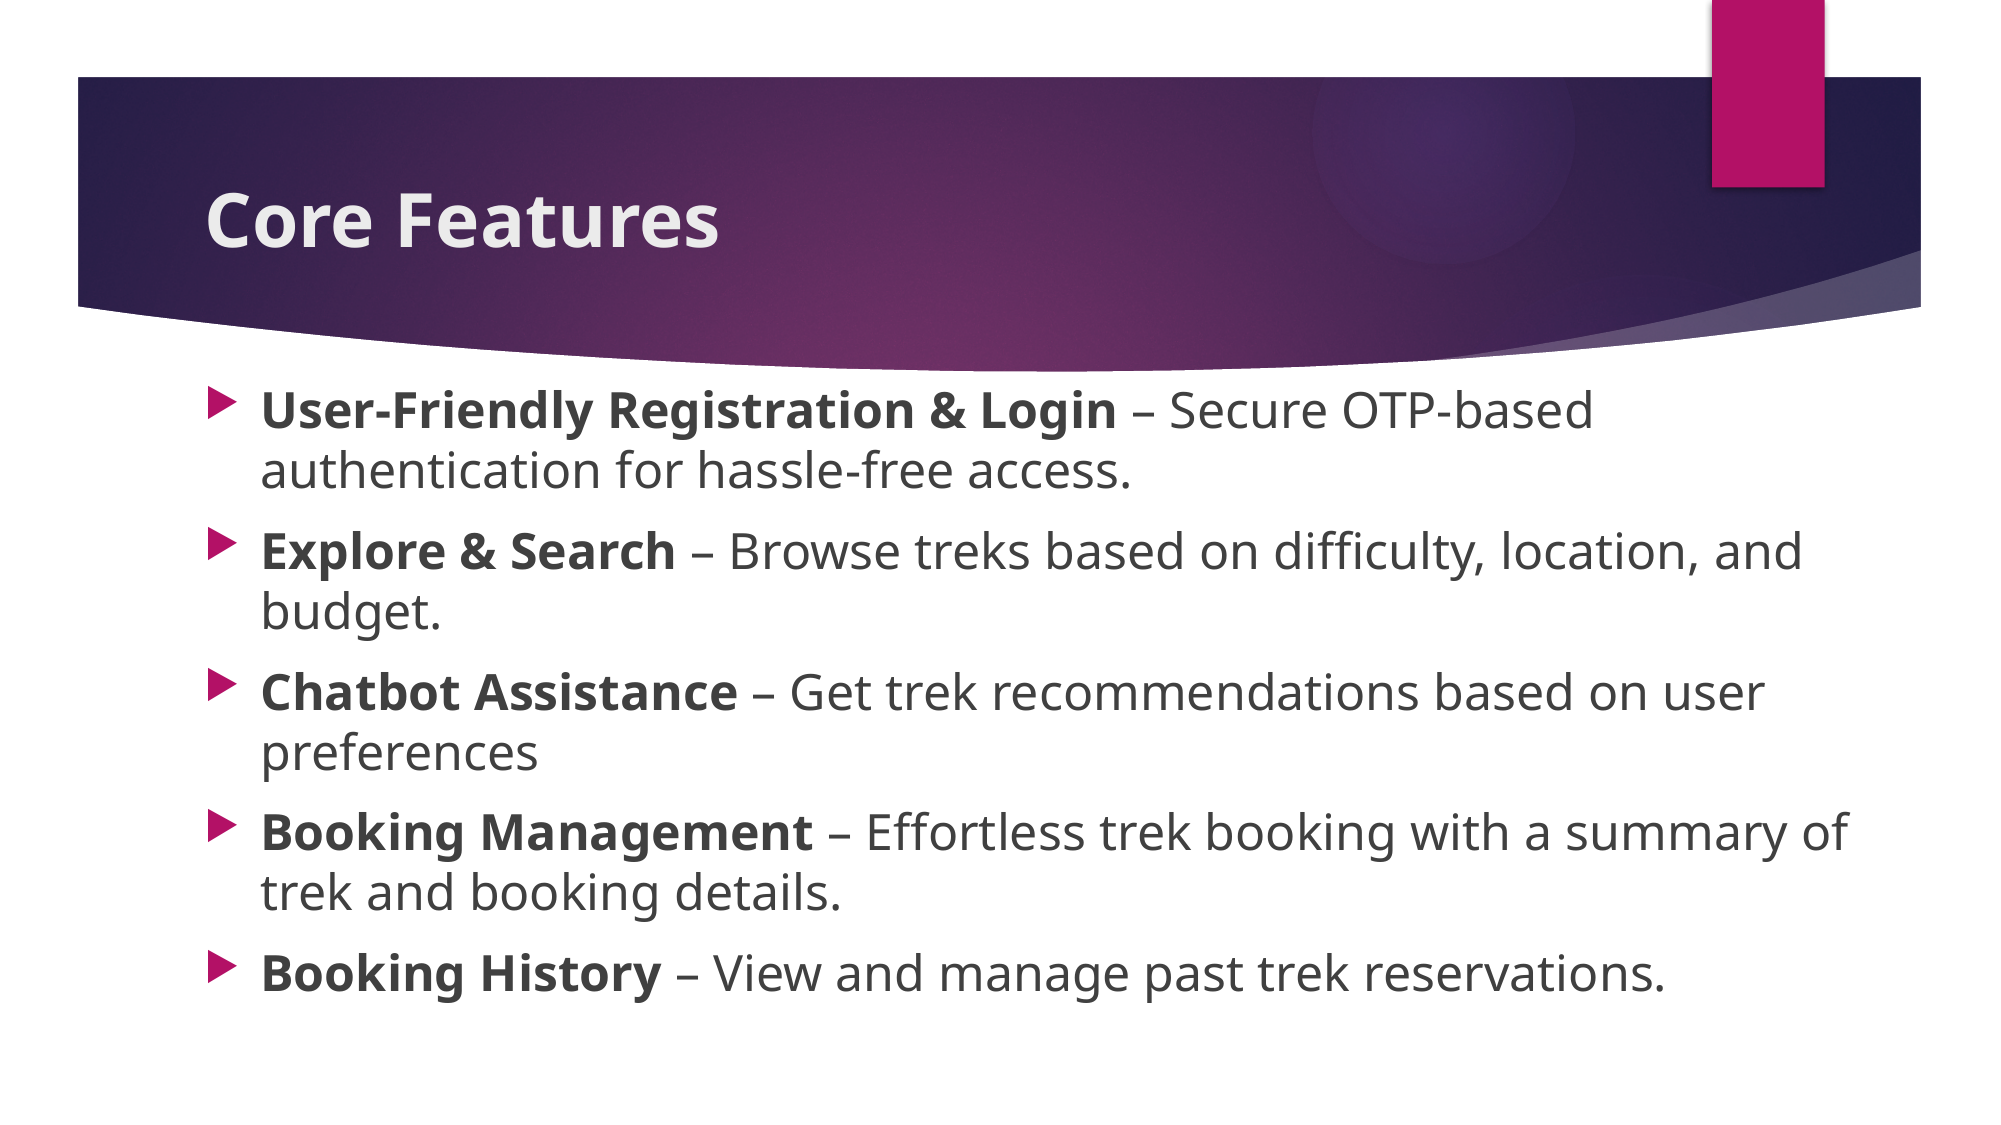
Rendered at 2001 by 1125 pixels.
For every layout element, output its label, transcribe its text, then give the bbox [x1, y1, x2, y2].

list User-Friendly Registration & Login – Secure OTP-based authentication for hassle-free access. Explore & Search – Browse treks based on difficulty, location, and budget. Chatbot Assistance – Get trek recommendations based on user preferences Booking Management – Effortless trek booking with a summary of trek and booking details. Booking History – View and manage past trek reservations. [189, 370, 1950, 1091]
title Core Features [189, 159, 1627, 276]
